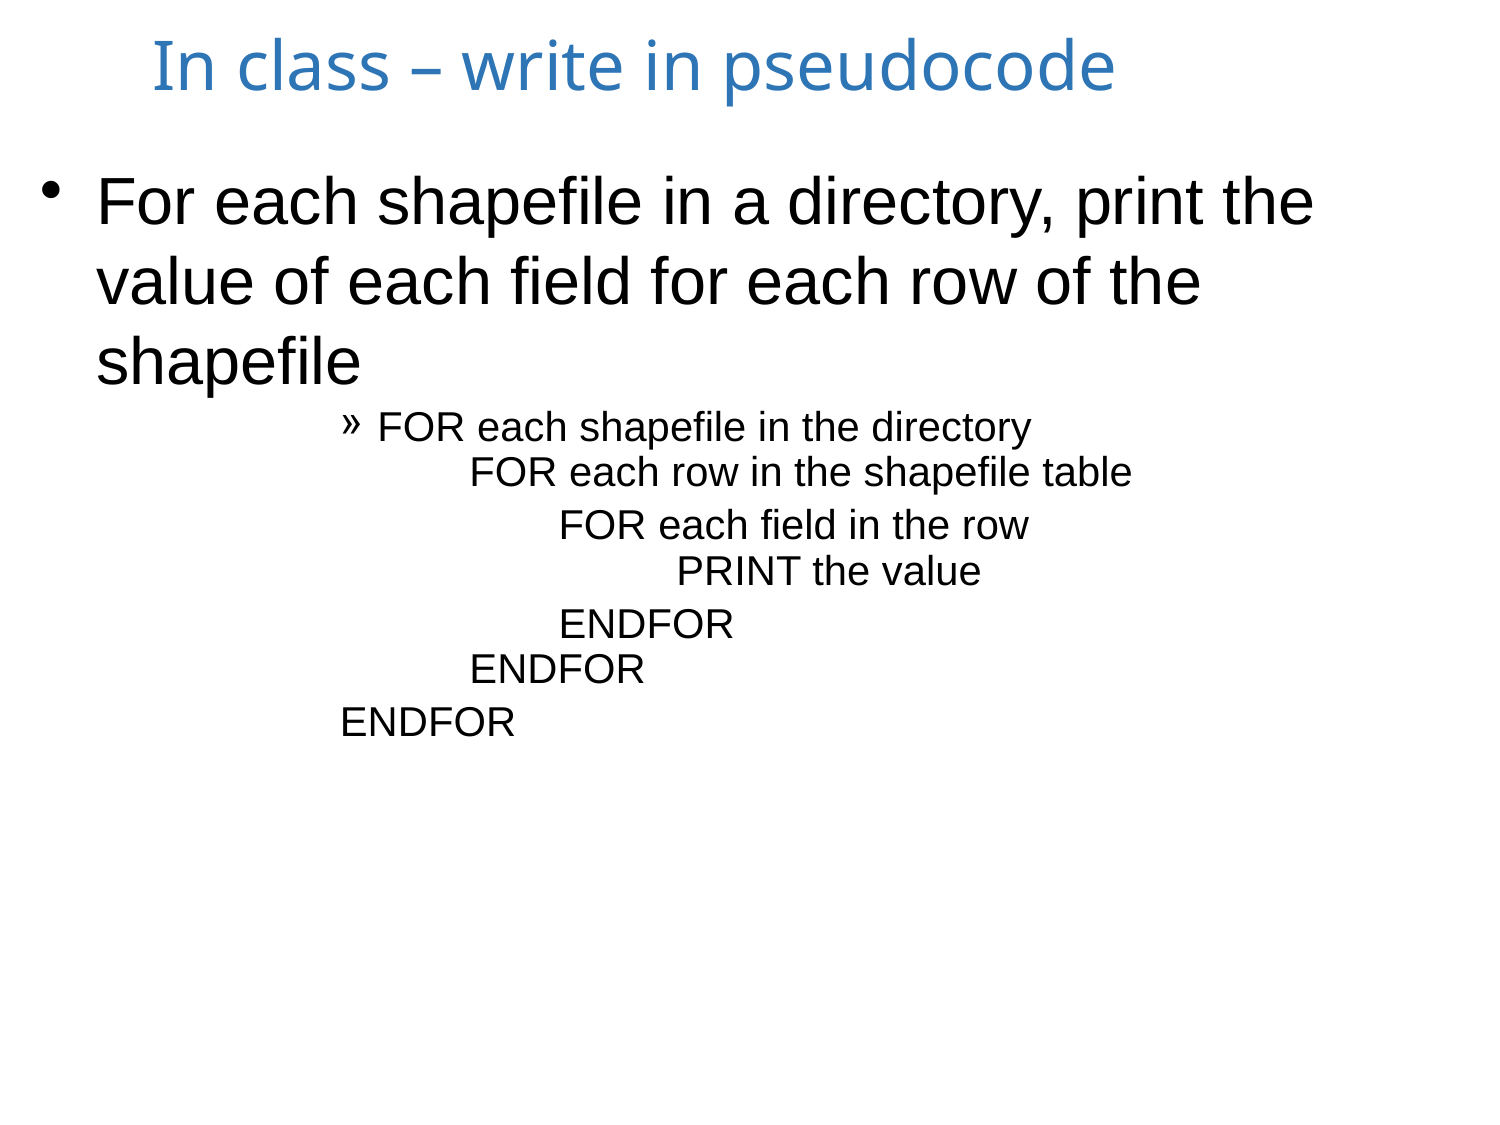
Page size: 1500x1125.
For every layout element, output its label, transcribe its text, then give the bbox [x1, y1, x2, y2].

list For each shapefile in a directory, print the value of each field for each row of the shapefile FOR each shapefile in the directory FOR each row in the shapefile table FOR each field in the row PRINT the value ENDFOR ENDFOR ENDFOR [24, 149, 1450, 1038]
title In class – write in pseudocode [137, 24, 1451, 101]
